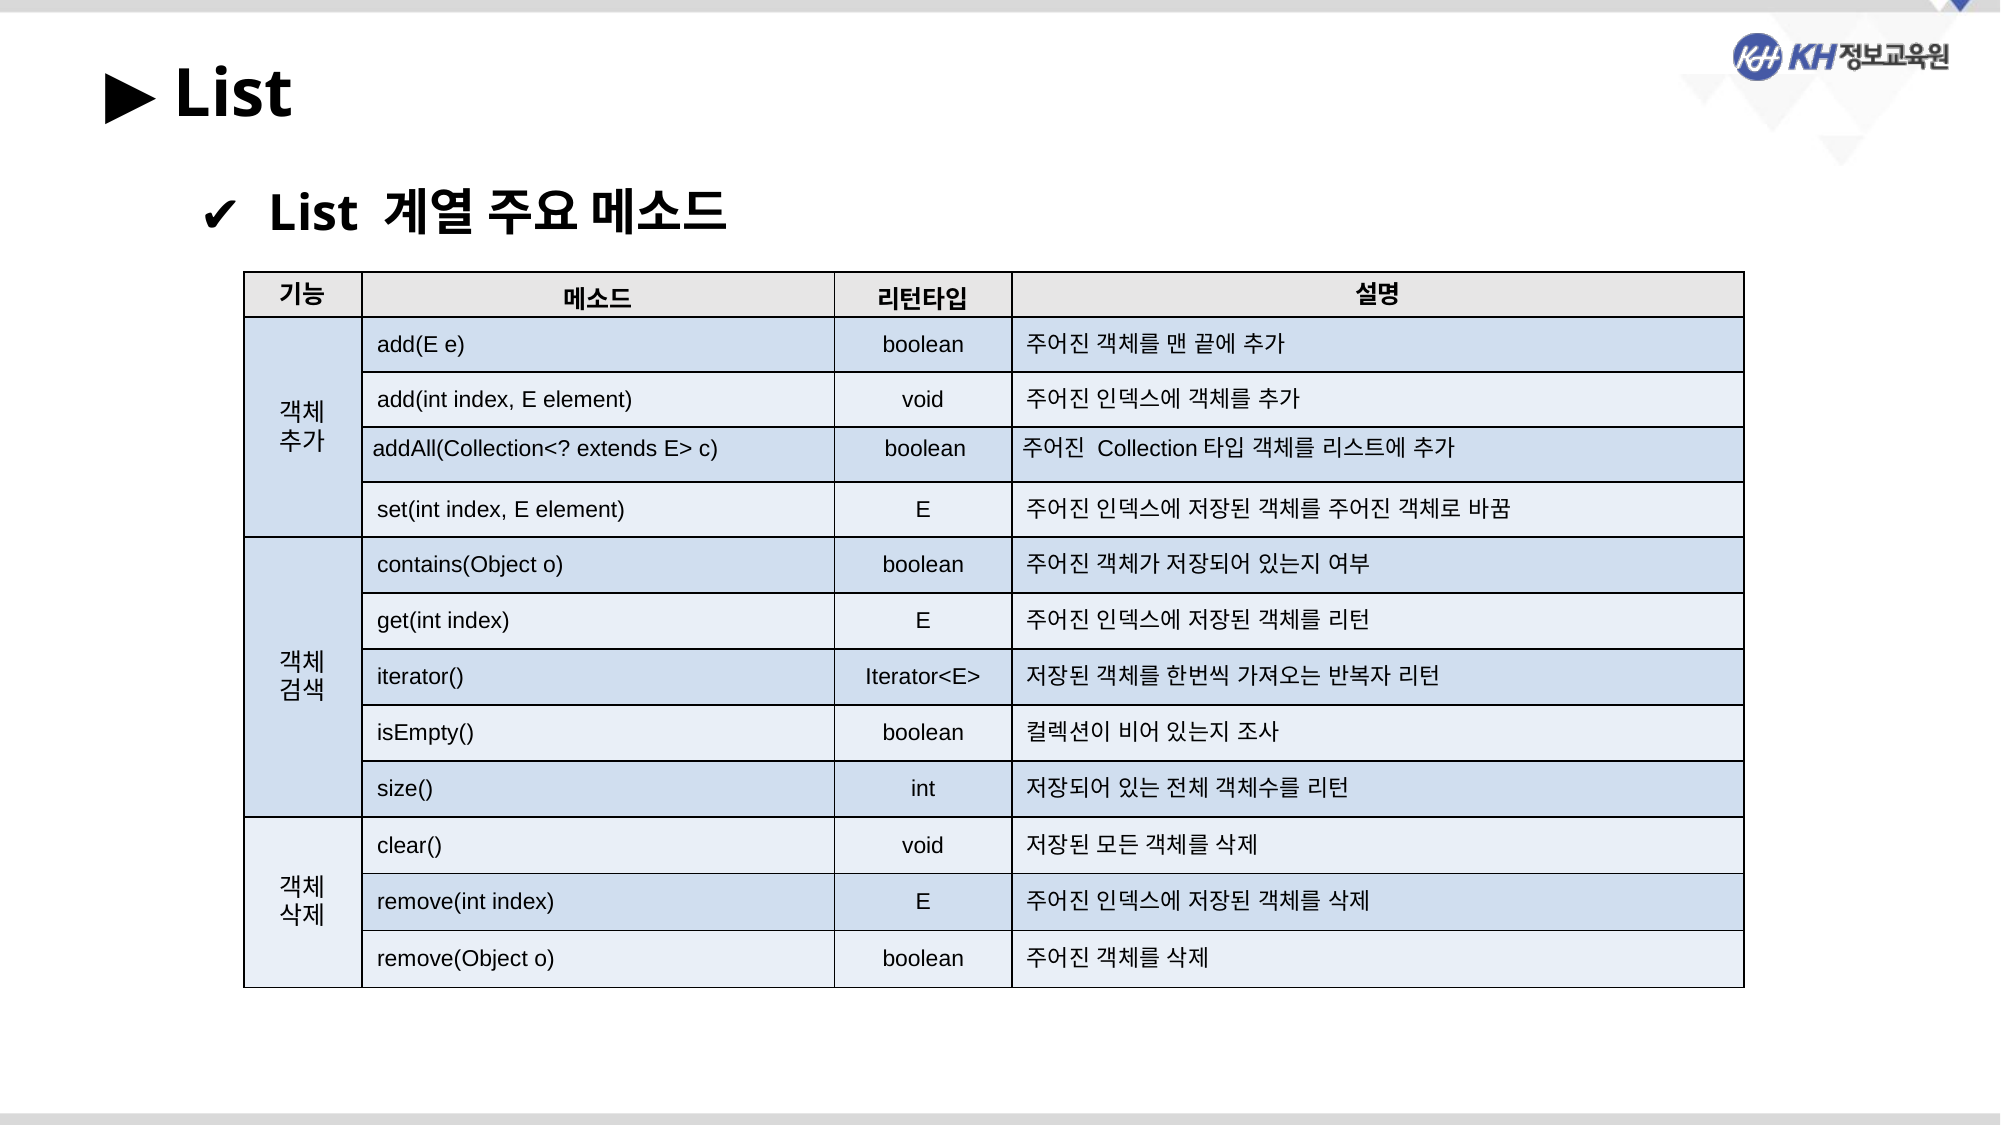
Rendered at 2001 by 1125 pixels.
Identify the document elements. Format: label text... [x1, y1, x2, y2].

table_cell boolean [835, 706, 1011, 760]
table_cell 저장된 모든 객체를 삭제 [1013, 818, 1743, 873]
picture [0, 0, 2001, 1113]
table_cell set(int index, E element) [363, 483, 834, 536]
table_cell 주어진 객체가 저장되어 있는지 여부 [1013, 538, 1743, 592]
table_cell size() [363, 762, 834, 816]
table_cell int [835, 762, 1011, 816]
table_cell 컬렉션이 비어 있는지 조사 [1013, 706, 1743, 760]
table_cell remove(int index) [363, 874, 834, 930]
table_cell E [835, 594, 1011, 648]
table_cell boolean [835, 318, 1011, 371]
table_header 기능 [245, 273, 361, 316]
table_header 설명 [1013, 273, 1743, 316]
table_cell 주어진 인덱스에 객체를 추가 [1013, 373, 1743, 426]
table_cell add(int index, E element) [363, 373, 834, 426]
table_cell 저장된 객체를 한번씩 가져오는 반복자 리턴 [1013, 650, 1743, 704]
table_cell contains(Object o) [363, 538, 834, 592]
table_cell 객체 검색 [245, 538, 361, 816]
text_box ▶ List [90, 42, 1980, 138]
table_header 리턴타입 [835, 273, 1011, 316]
table_cell boolean [835, 931, 1011, 987]
text_box List 계열 주요 메소드 [184, 172, 780, 248]
table_cell addAll(Collection<? extends E> c) [363, 428, 834, 481]
table_cell add(E e) [363, 318, 834, 371]
table_cell 주어진 인덱스에 저장된 객체를 주어진 객체로 바꿈 [1013, 483, 1743, 536]
table_cell isEmpty() [363, 706, 834, 760]
table_cell boolean [835, 428, 1011, 481]
table_cell Iterator<E> [835, 650, 1011, 704]
table_cell 주어진 인덱스에 저장된 객체를 삭제 [1013, 874, 1743, 930]
table_cell 주어진 Collection타입 객체를 리스트에 추가 [1013, 428, 1743, 481]
table_cell void [835, 373, 1011, 426]
table_cell E [835, 874, 1011, 930]
table_cell get(int index) [363, 594, 834, 648]
table_cell 저장되어 있는 전체 객체수를 리턴 [1013, 762, 1743, 816]
table_cell iterator() [363, 650, 834, 704]
table_cell void [835, 818, 1011, 873]
table_cell 주어진 인덱스에 저장된 객체를 리턴 [1013, 594, 1743, 648]
table_cell 주어진 객체를 맨 끝에 추가 [1013, 318, 1743, 371]
table_header 메소드 [363, 273, 834, 316]
table_cell boolean [835, 538, 1011, 592]
table_cell 객체 삭제 [245, 818, 361, 987]
table_cell E [835, 483, 1011, 536]
table_cell 객체 추가 [245, 318, 361, 536]
table_cell 주어진 객체를 삭제 [1013, 931, 1743, 987]
table_cell clear() [363, 818, 834, 873]
table_cell remove(Object o) [363, 931, 834, 987]
